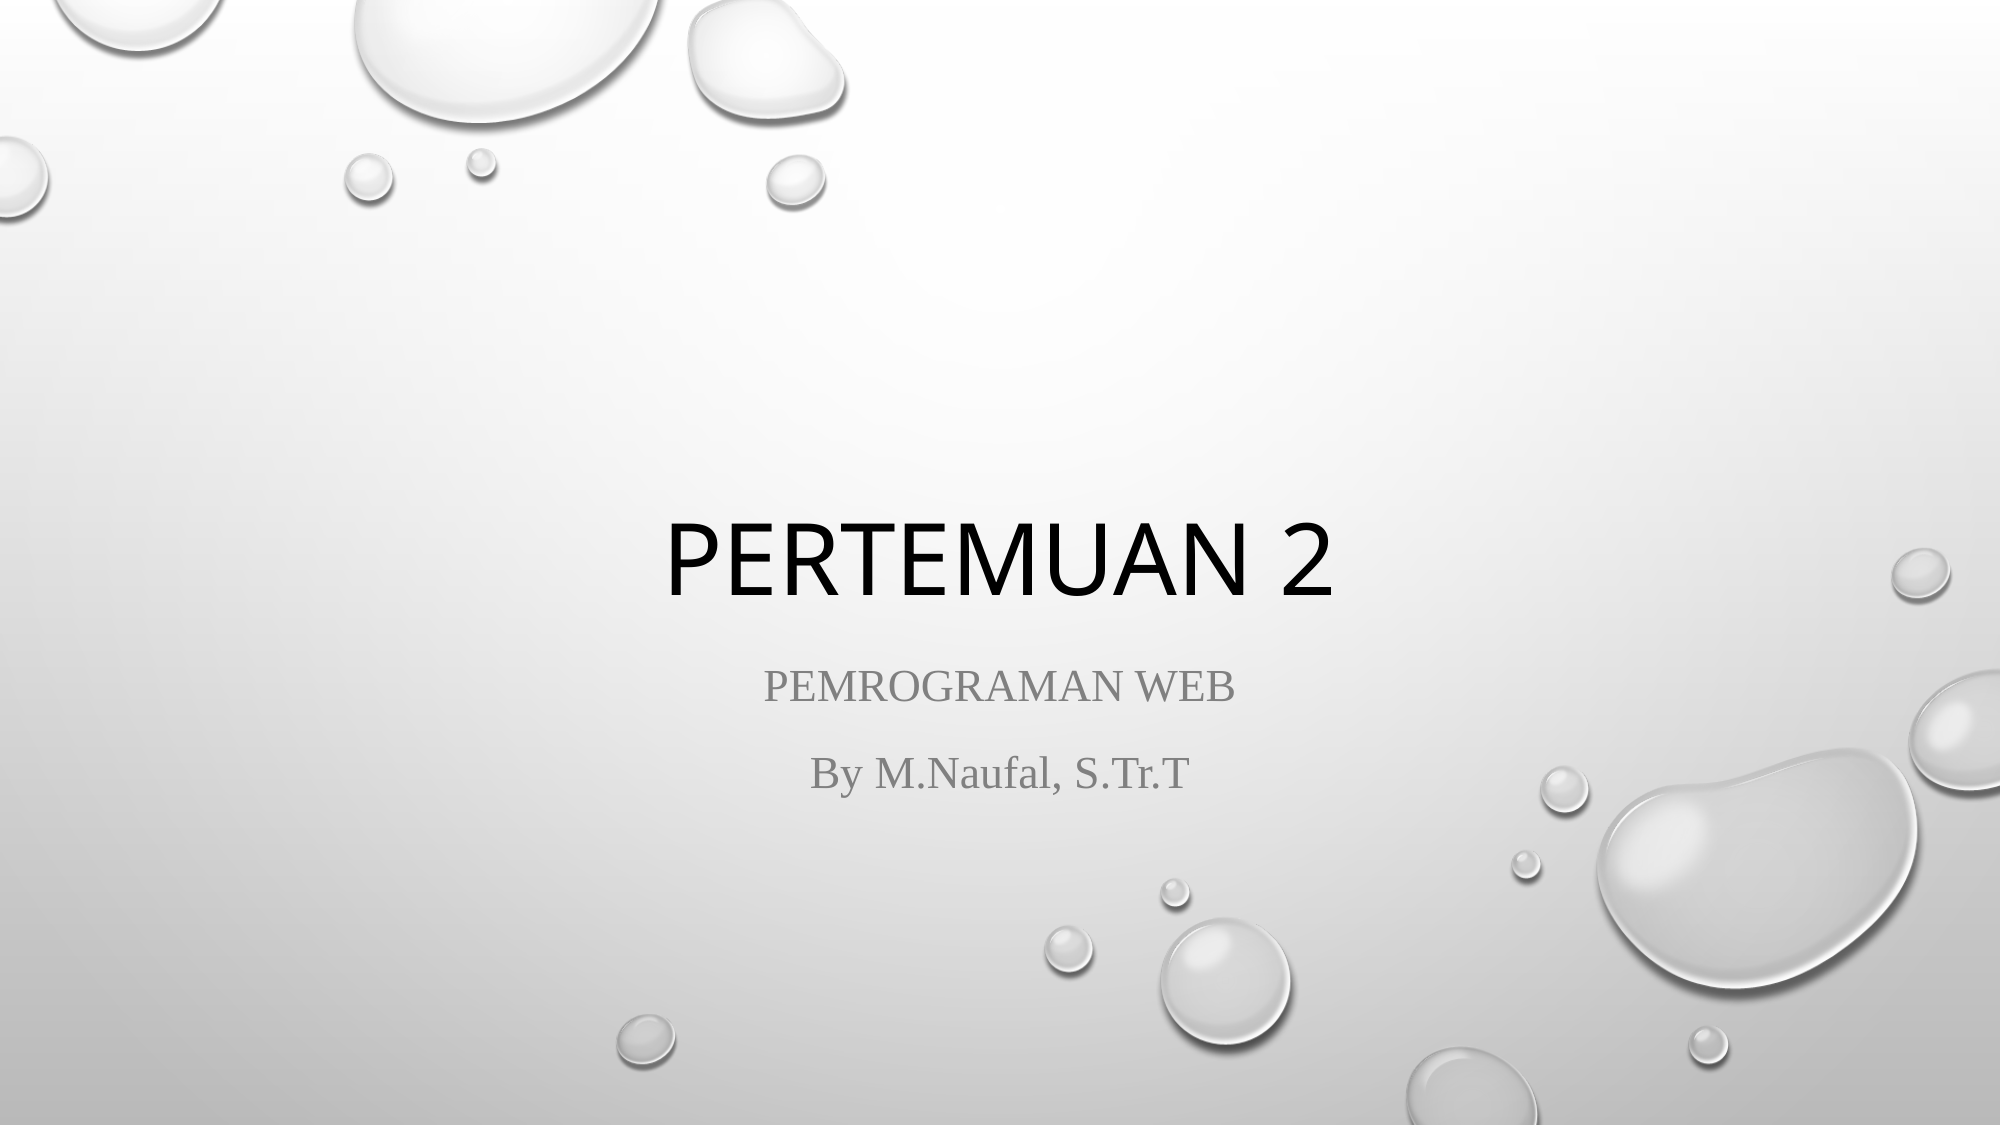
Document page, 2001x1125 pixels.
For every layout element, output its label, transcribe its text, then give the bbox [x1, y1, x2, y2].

picture [0, 0, 2000, 1125]
title PERTEMUAN 2 [287, 213, 1713, 625]
subtitle PEMROGRAMAN WEB By M.Naufal, S.Tr.T [287, 637, 1713, 863]
